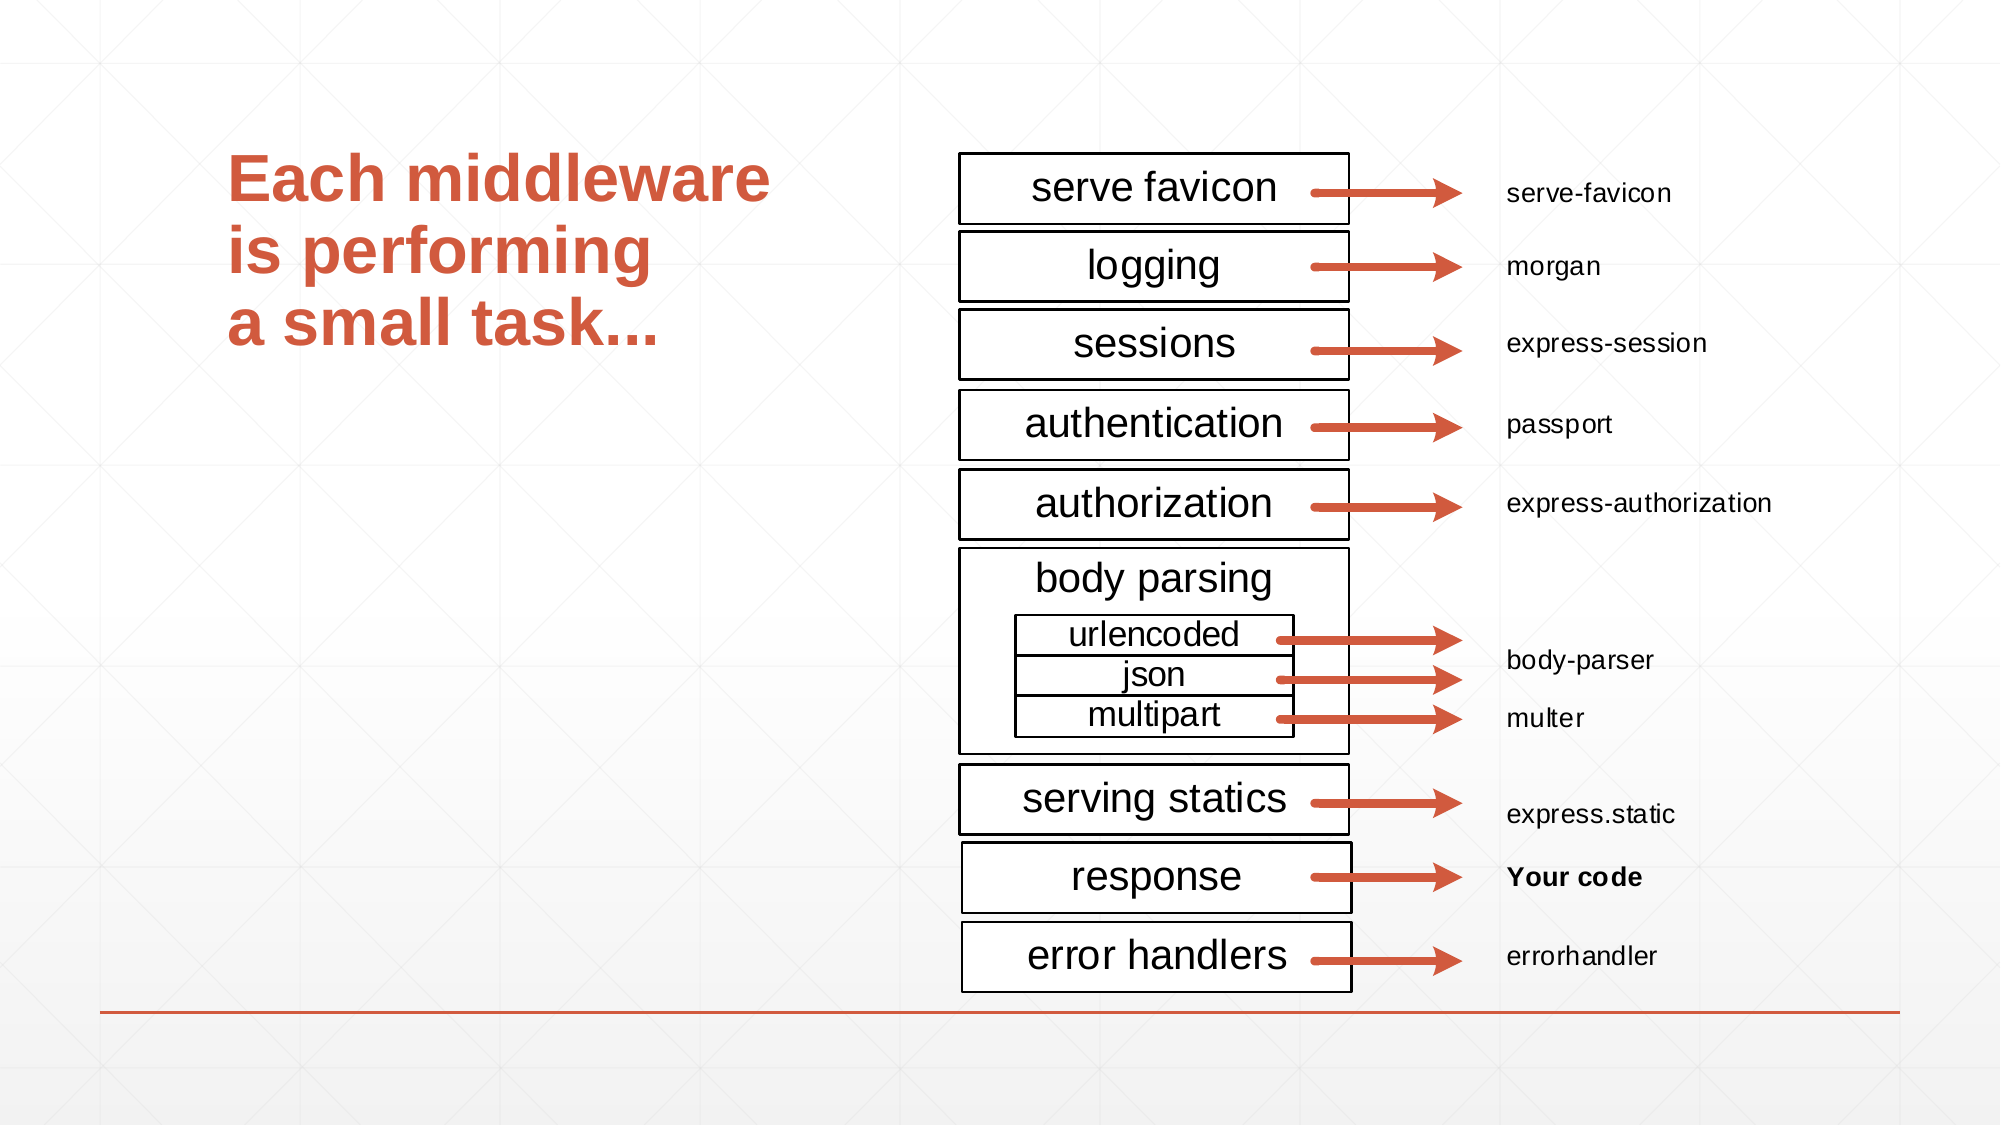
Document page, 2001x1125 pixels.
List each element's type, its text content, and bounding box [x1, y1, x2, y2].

title Each middleware is performing a small task... [212, 112, 839, 368]
picture [954, 148, 1788, 1001]
